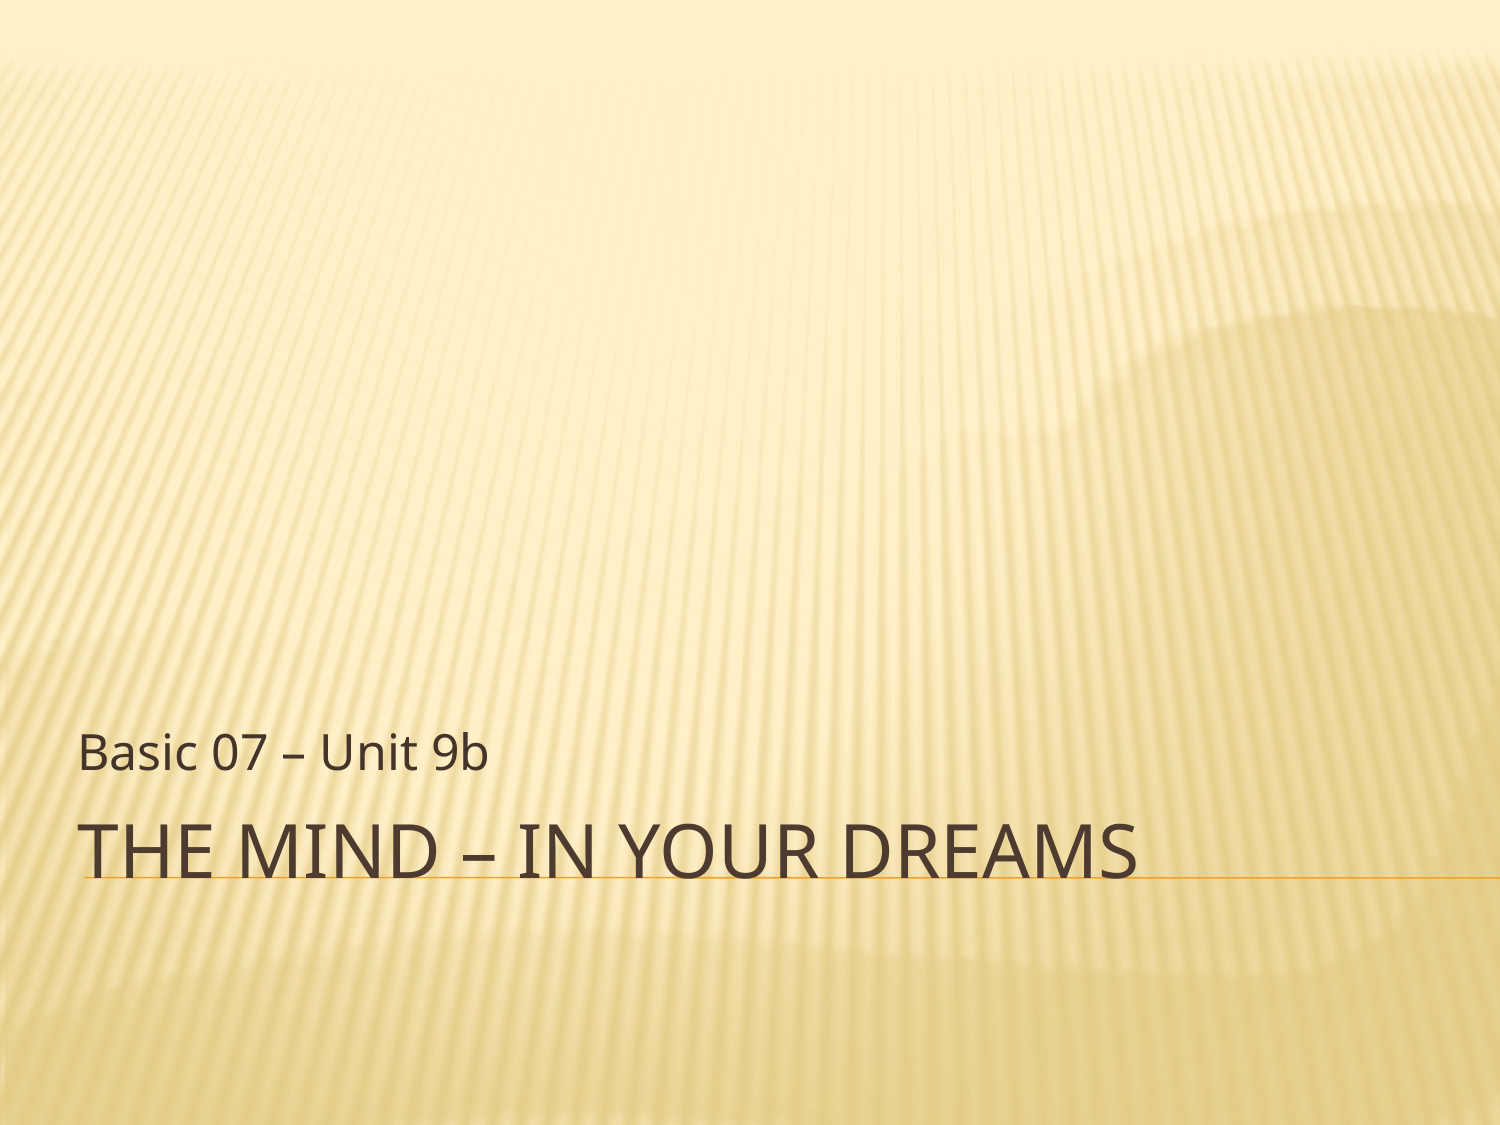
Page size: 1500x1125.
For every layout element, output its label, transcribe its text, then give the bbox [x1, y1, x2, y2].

subtitle Basic 07 – Unit 9b [62, 637, 1450, 788]
title The mind – in your dreams [62, 796, 1450, 997]
